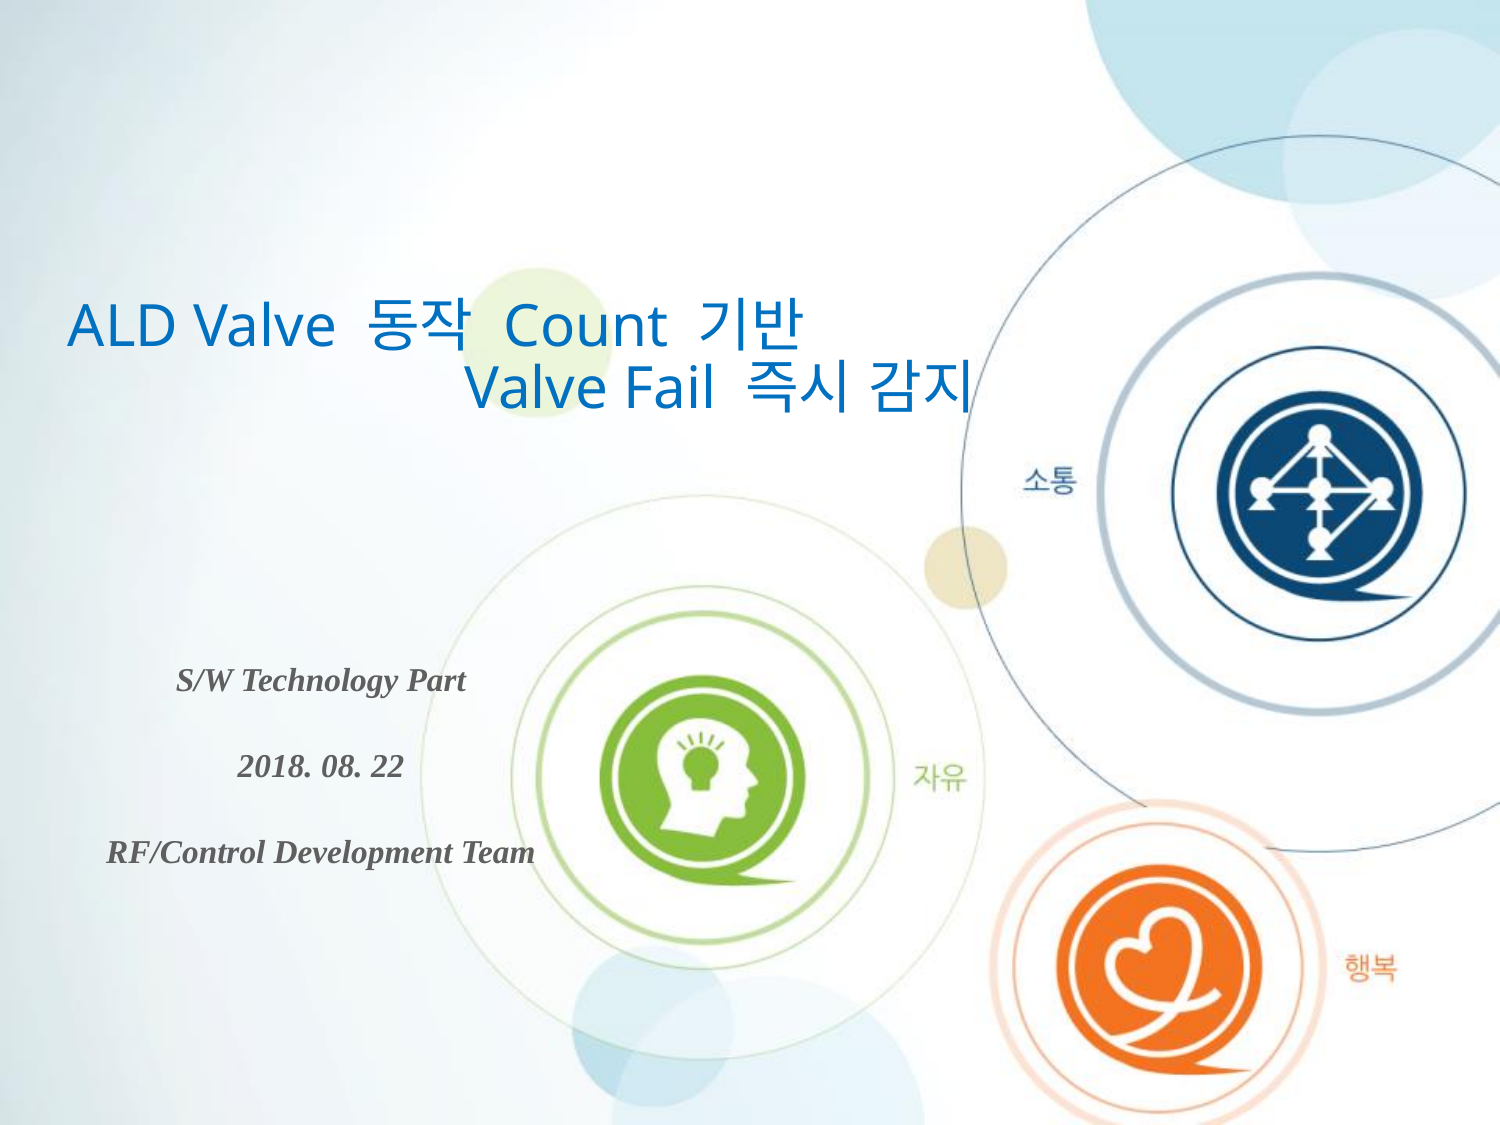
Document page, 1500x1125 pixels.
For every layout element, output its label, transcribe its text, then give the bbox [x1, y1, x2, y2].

text_box ALD Valve 동작 Count 기반 Valve Fail 즉시 감지 [53, 287, 1323, 428]
text_box S/W Technology Part 2018. 08. 22 RF/Control Development Team [91, 650, 551, 878]
picture [0, 0, 1500, 1125]
